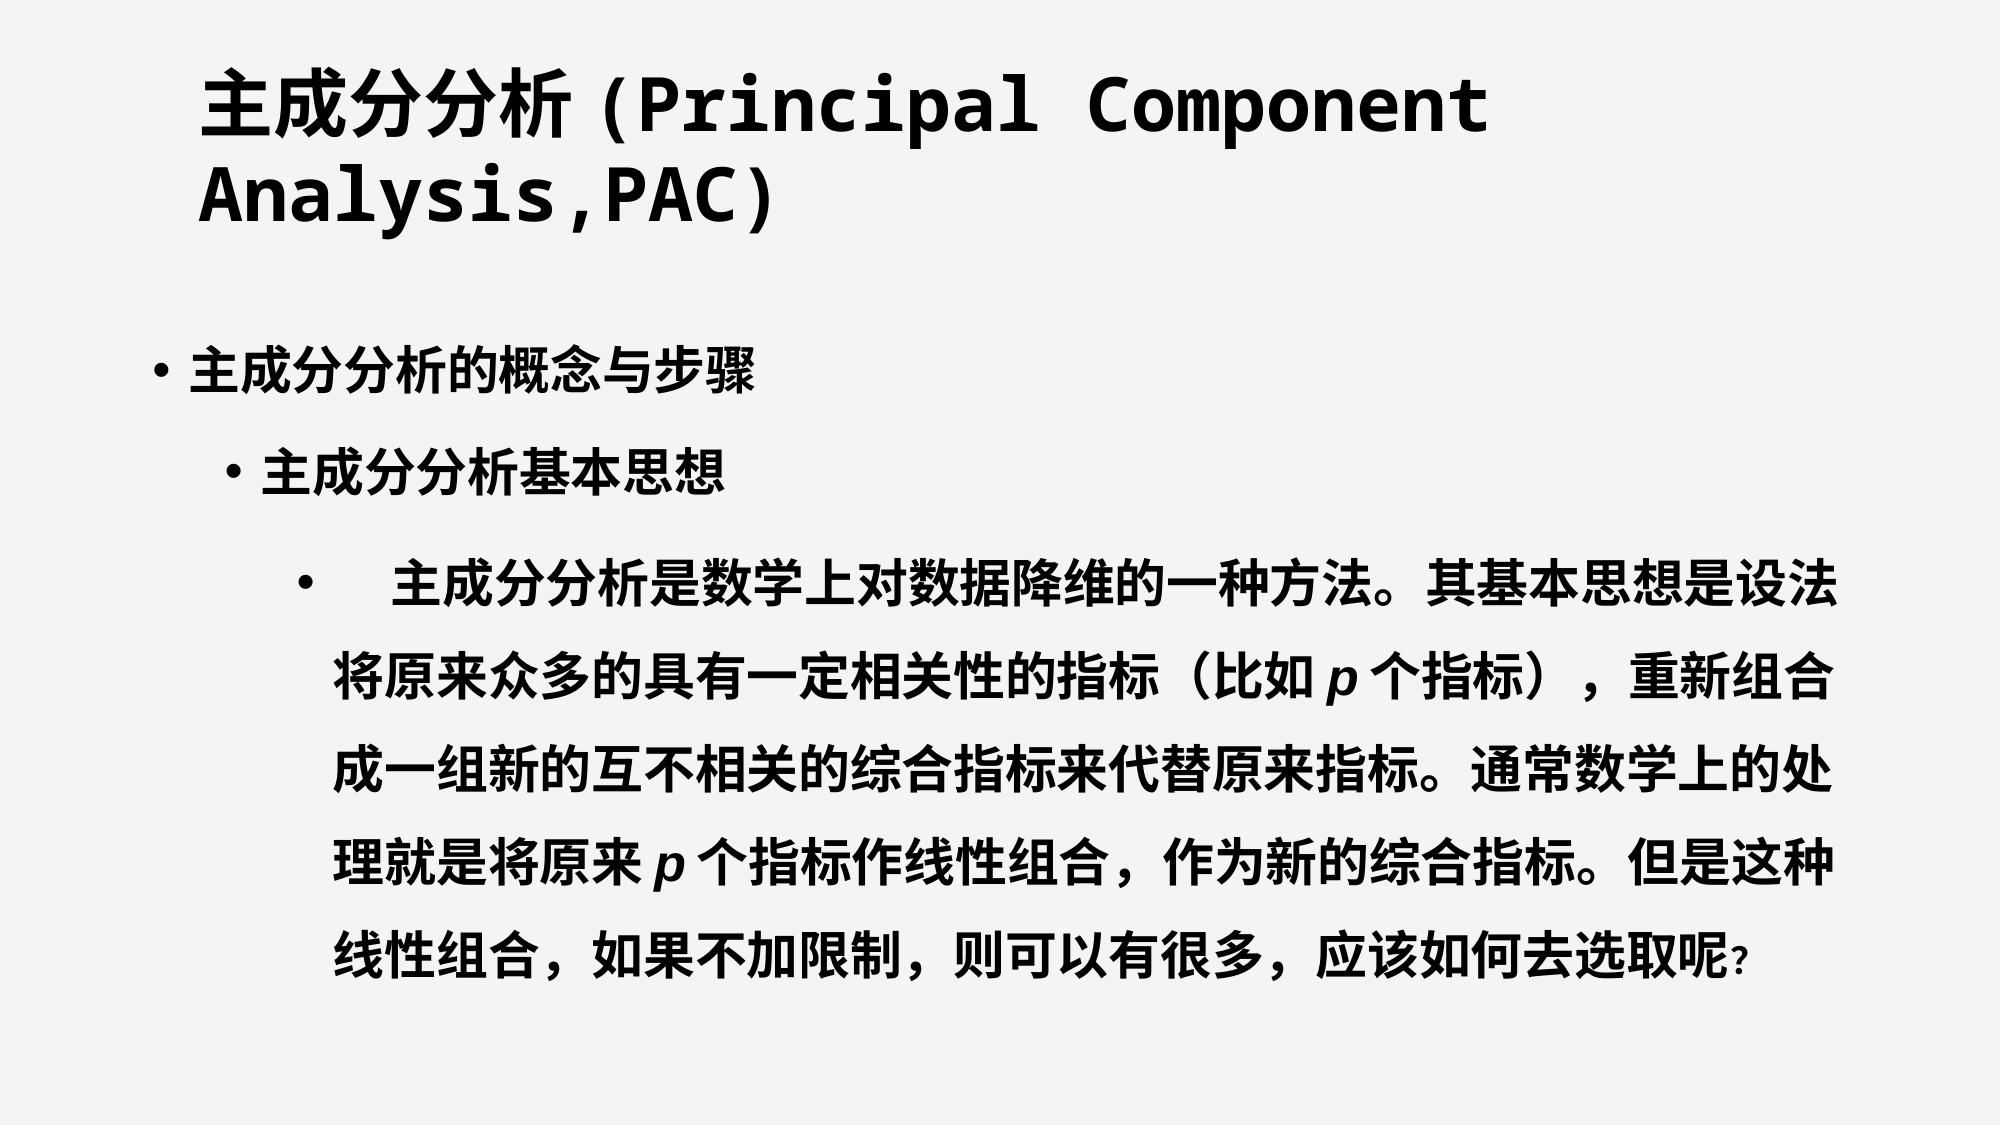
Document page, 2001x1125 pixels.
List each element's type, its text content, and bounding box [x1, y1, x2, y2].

text_box 主成分分析(Principal Component Analysis,PAC) [183, 49, 1916, 244]
list 主成分分析的概念与步骤 主成分分析基本思想 主成分分析是数学上对数据降维的一种方法。其基本思想是设法将原来众多的具有一定相关性的指标（比如p个指标），重新组合成一组新的互不相关的综合指标来代替原来指标。通常数学上的处理就是将原来p个指标作线性组合，作为新的综合指标。但是这种线性组合，如果不加限制，则可以有很多，应该如何去选取呢？ [137, 299, 1863, 1085]
